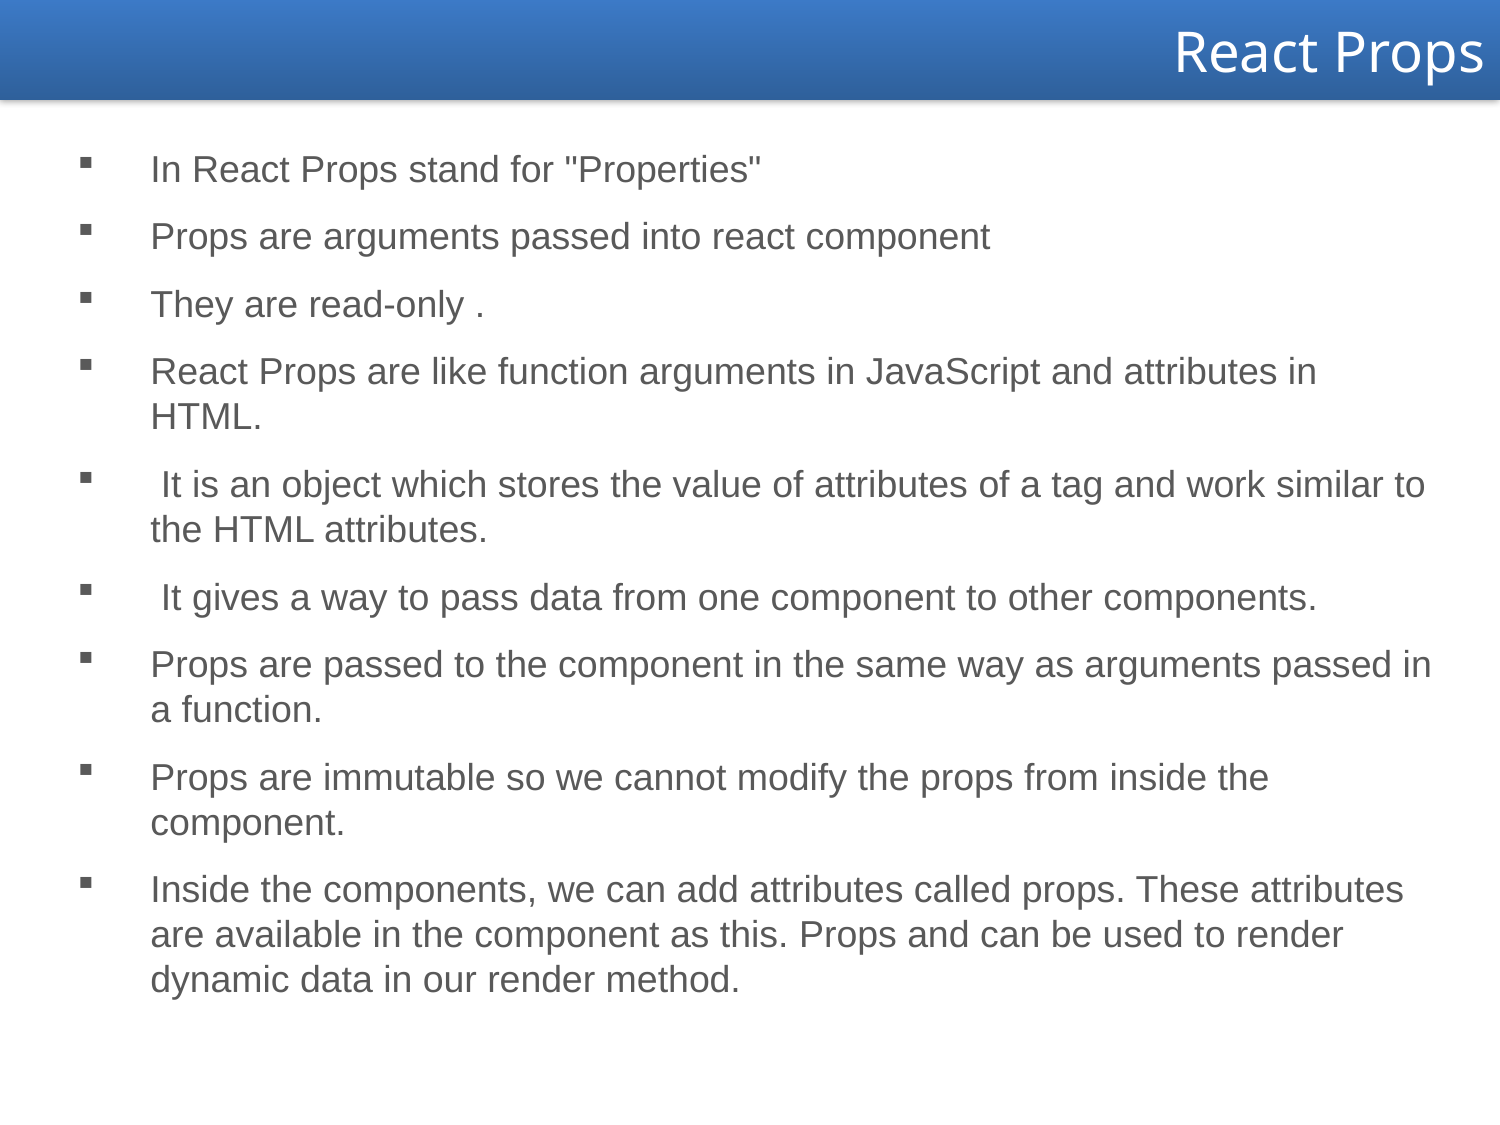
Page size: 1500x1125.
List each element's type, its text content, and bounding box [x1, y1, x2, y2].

text_box React Props [0, 0, 1500, 100]
text_box In React Props stand for "Properties" Props are arguments passed into react component They are read-only . React Props are like function arguments in JavaScript and attributes in HTML. It is an object which stores the value of attributes of a tag and work similar to the HTML attributes. It gives a way to pass data from one component to other components. Props are passed to the component in the same way as arguments passed in a function. Props are immutable so we cannot modify the props from inside the component. Inside the components, we can add attributes called props. These attributes are available in the component as this. Props and can be used to render dynamic data in our render method. [62, 137, 1450, 1013]
